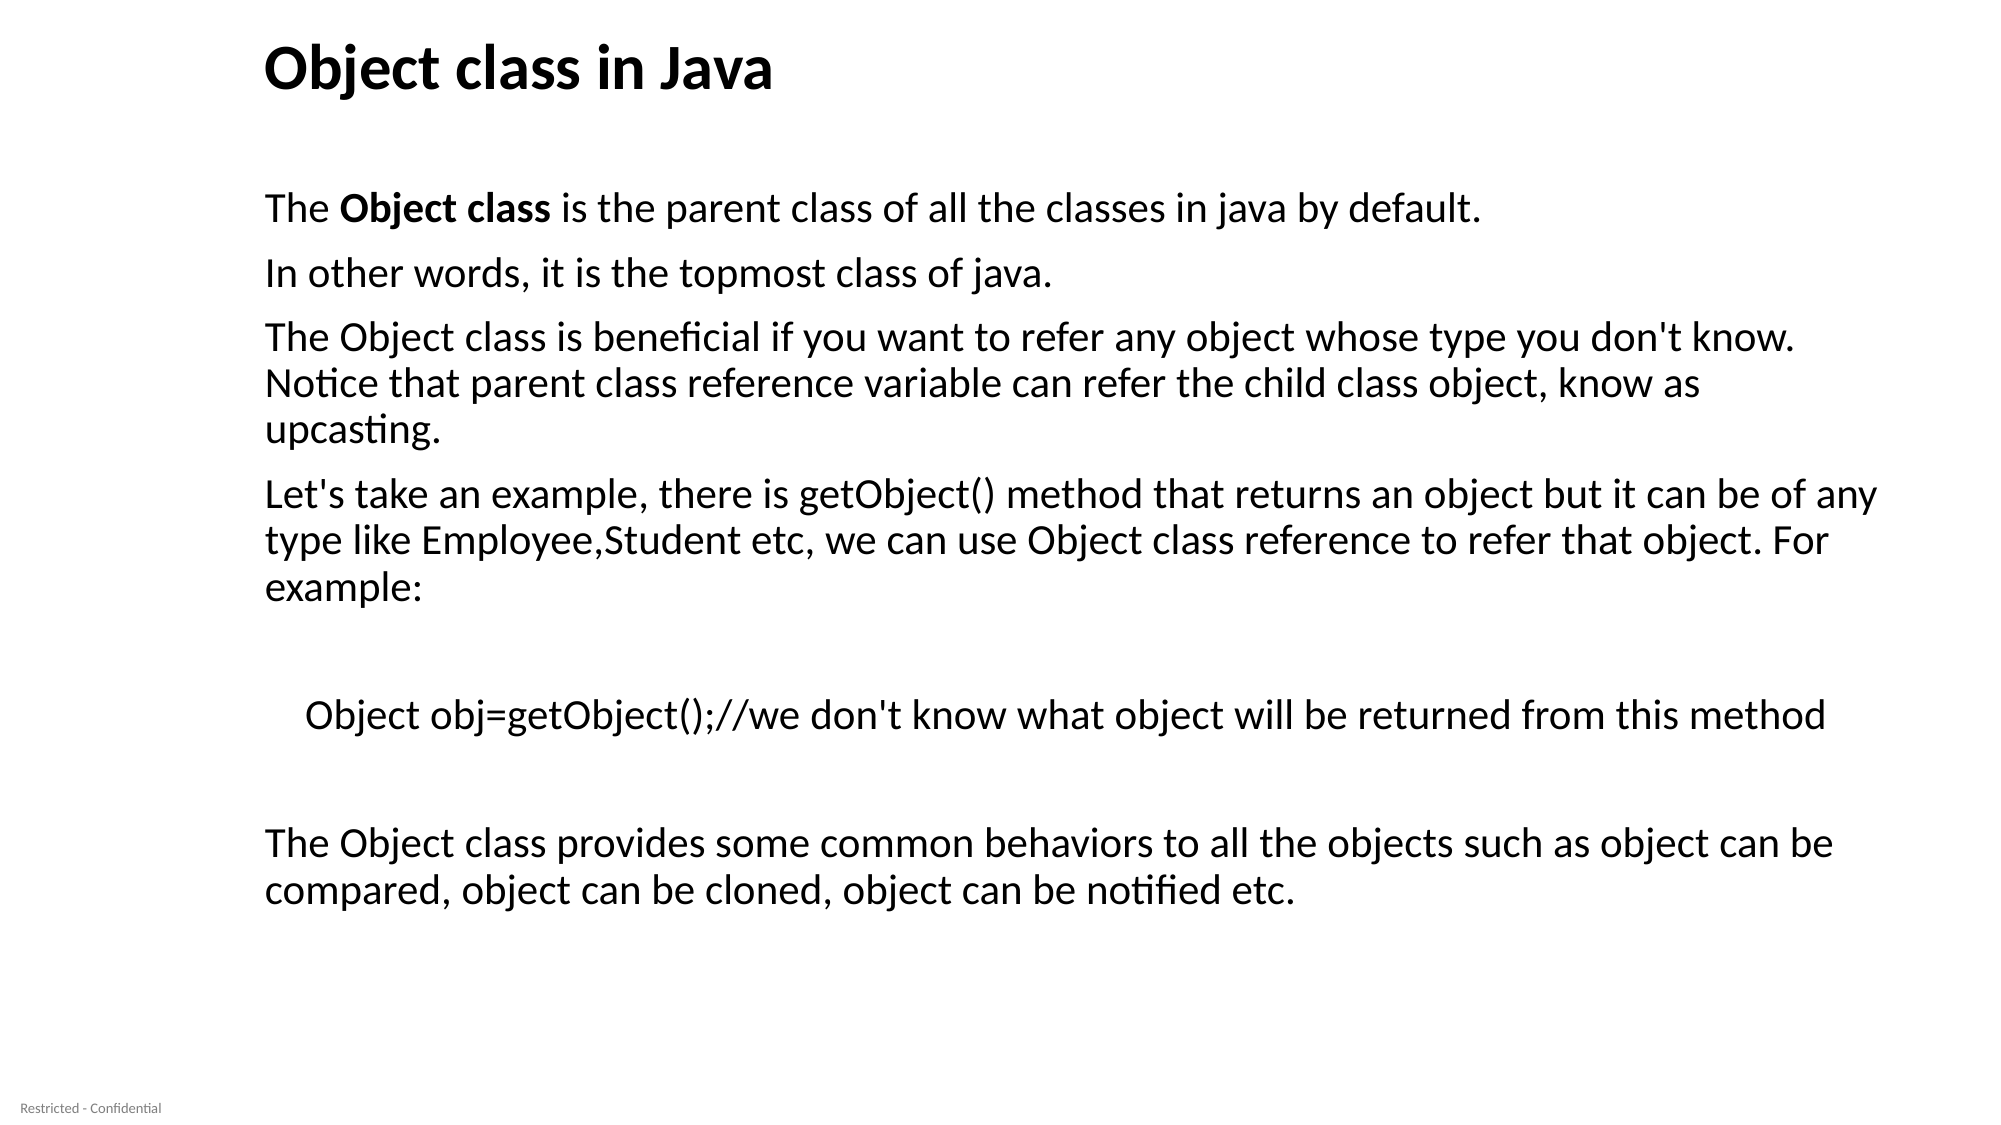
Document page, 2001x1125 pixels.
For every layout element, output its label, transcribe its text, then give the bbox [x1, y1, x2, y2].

subtitle Object class in Java The Object class is the parent class of all the classes in java by default. In other words, it is the topmost class of java. The Object class is beneficial if you want to refer any object whose type you don't know. Notice that parent class reference variable can refer the child class object, know as upcasting. Let's take an example, there is getObject() method that returns an object but it can be of any type like Employee,Student etc, we can use Object class reference to refer that object. For example: Object obj=getObject();//we don't know what object will be returned from this method The Object class provides some common behaviors to all the objects such as object can be compared, object can be cloned, object can be notified etc. [249, 26, 1902, 1081]
